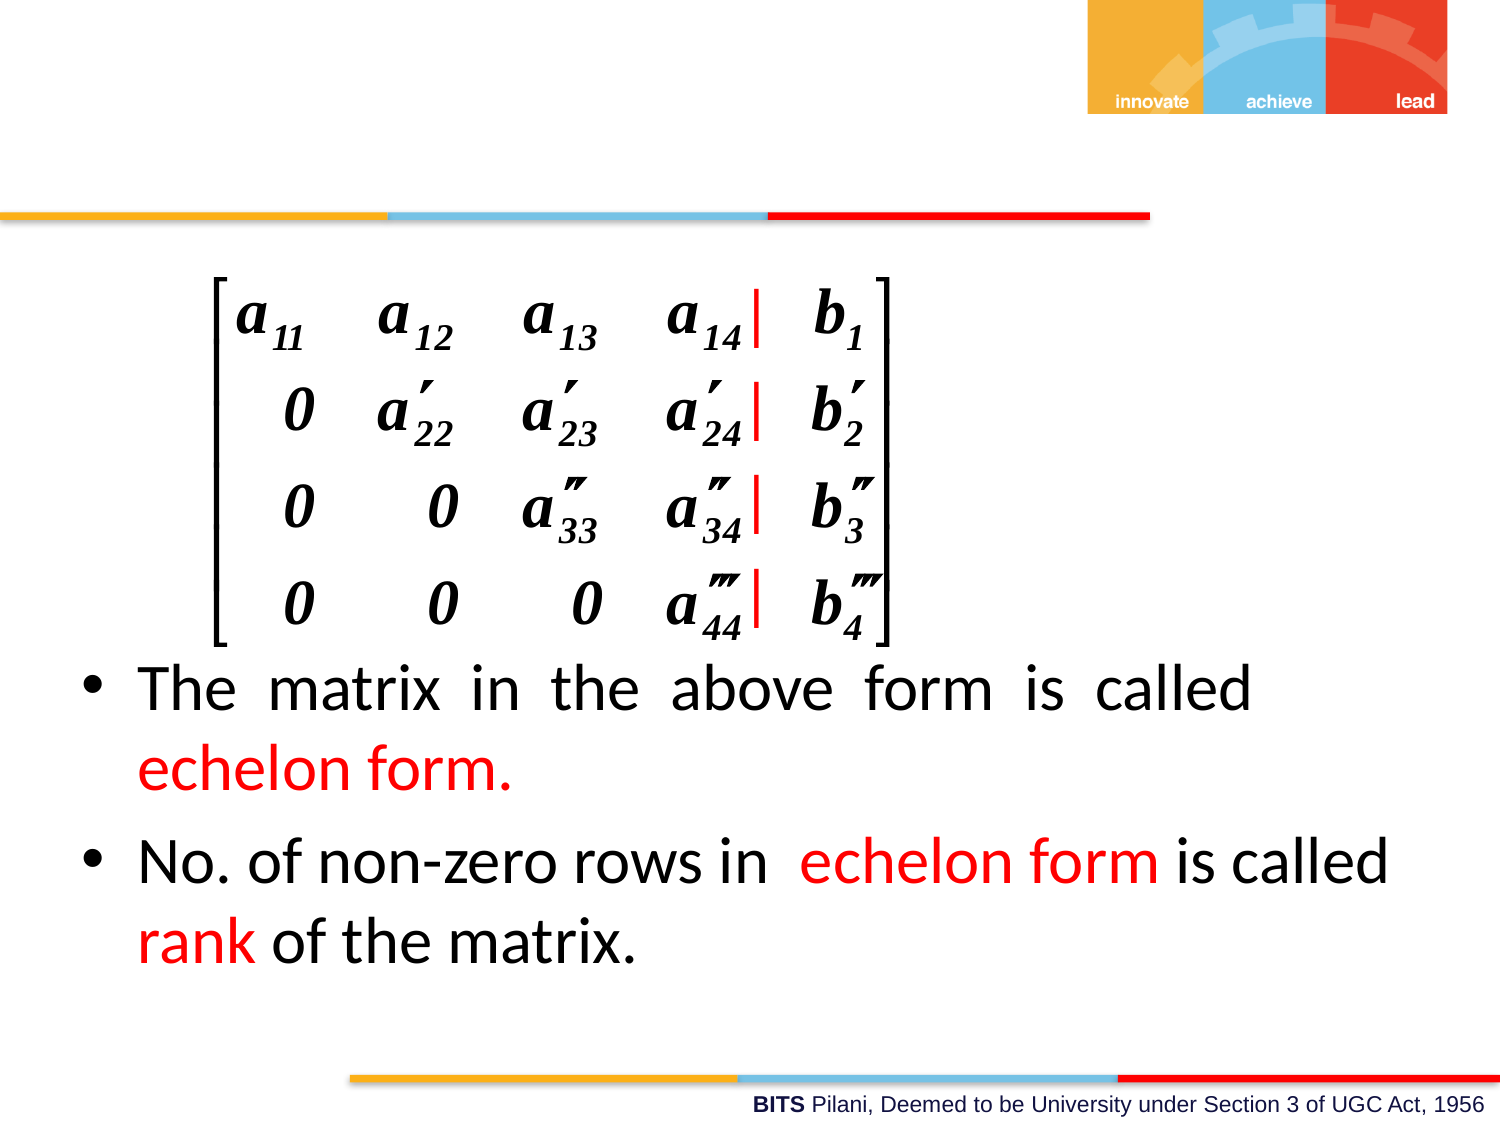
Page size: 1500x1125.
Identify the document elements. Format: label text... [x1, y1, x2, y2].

picture [1087, 0, 1448, 114]
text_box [199, 262, 979, 661]
list | | | | The matrix in the above form is called echelon form. No. of non-zero rows in echelon form is called rank of the matrix. [66, 263, 1417, 1063]
